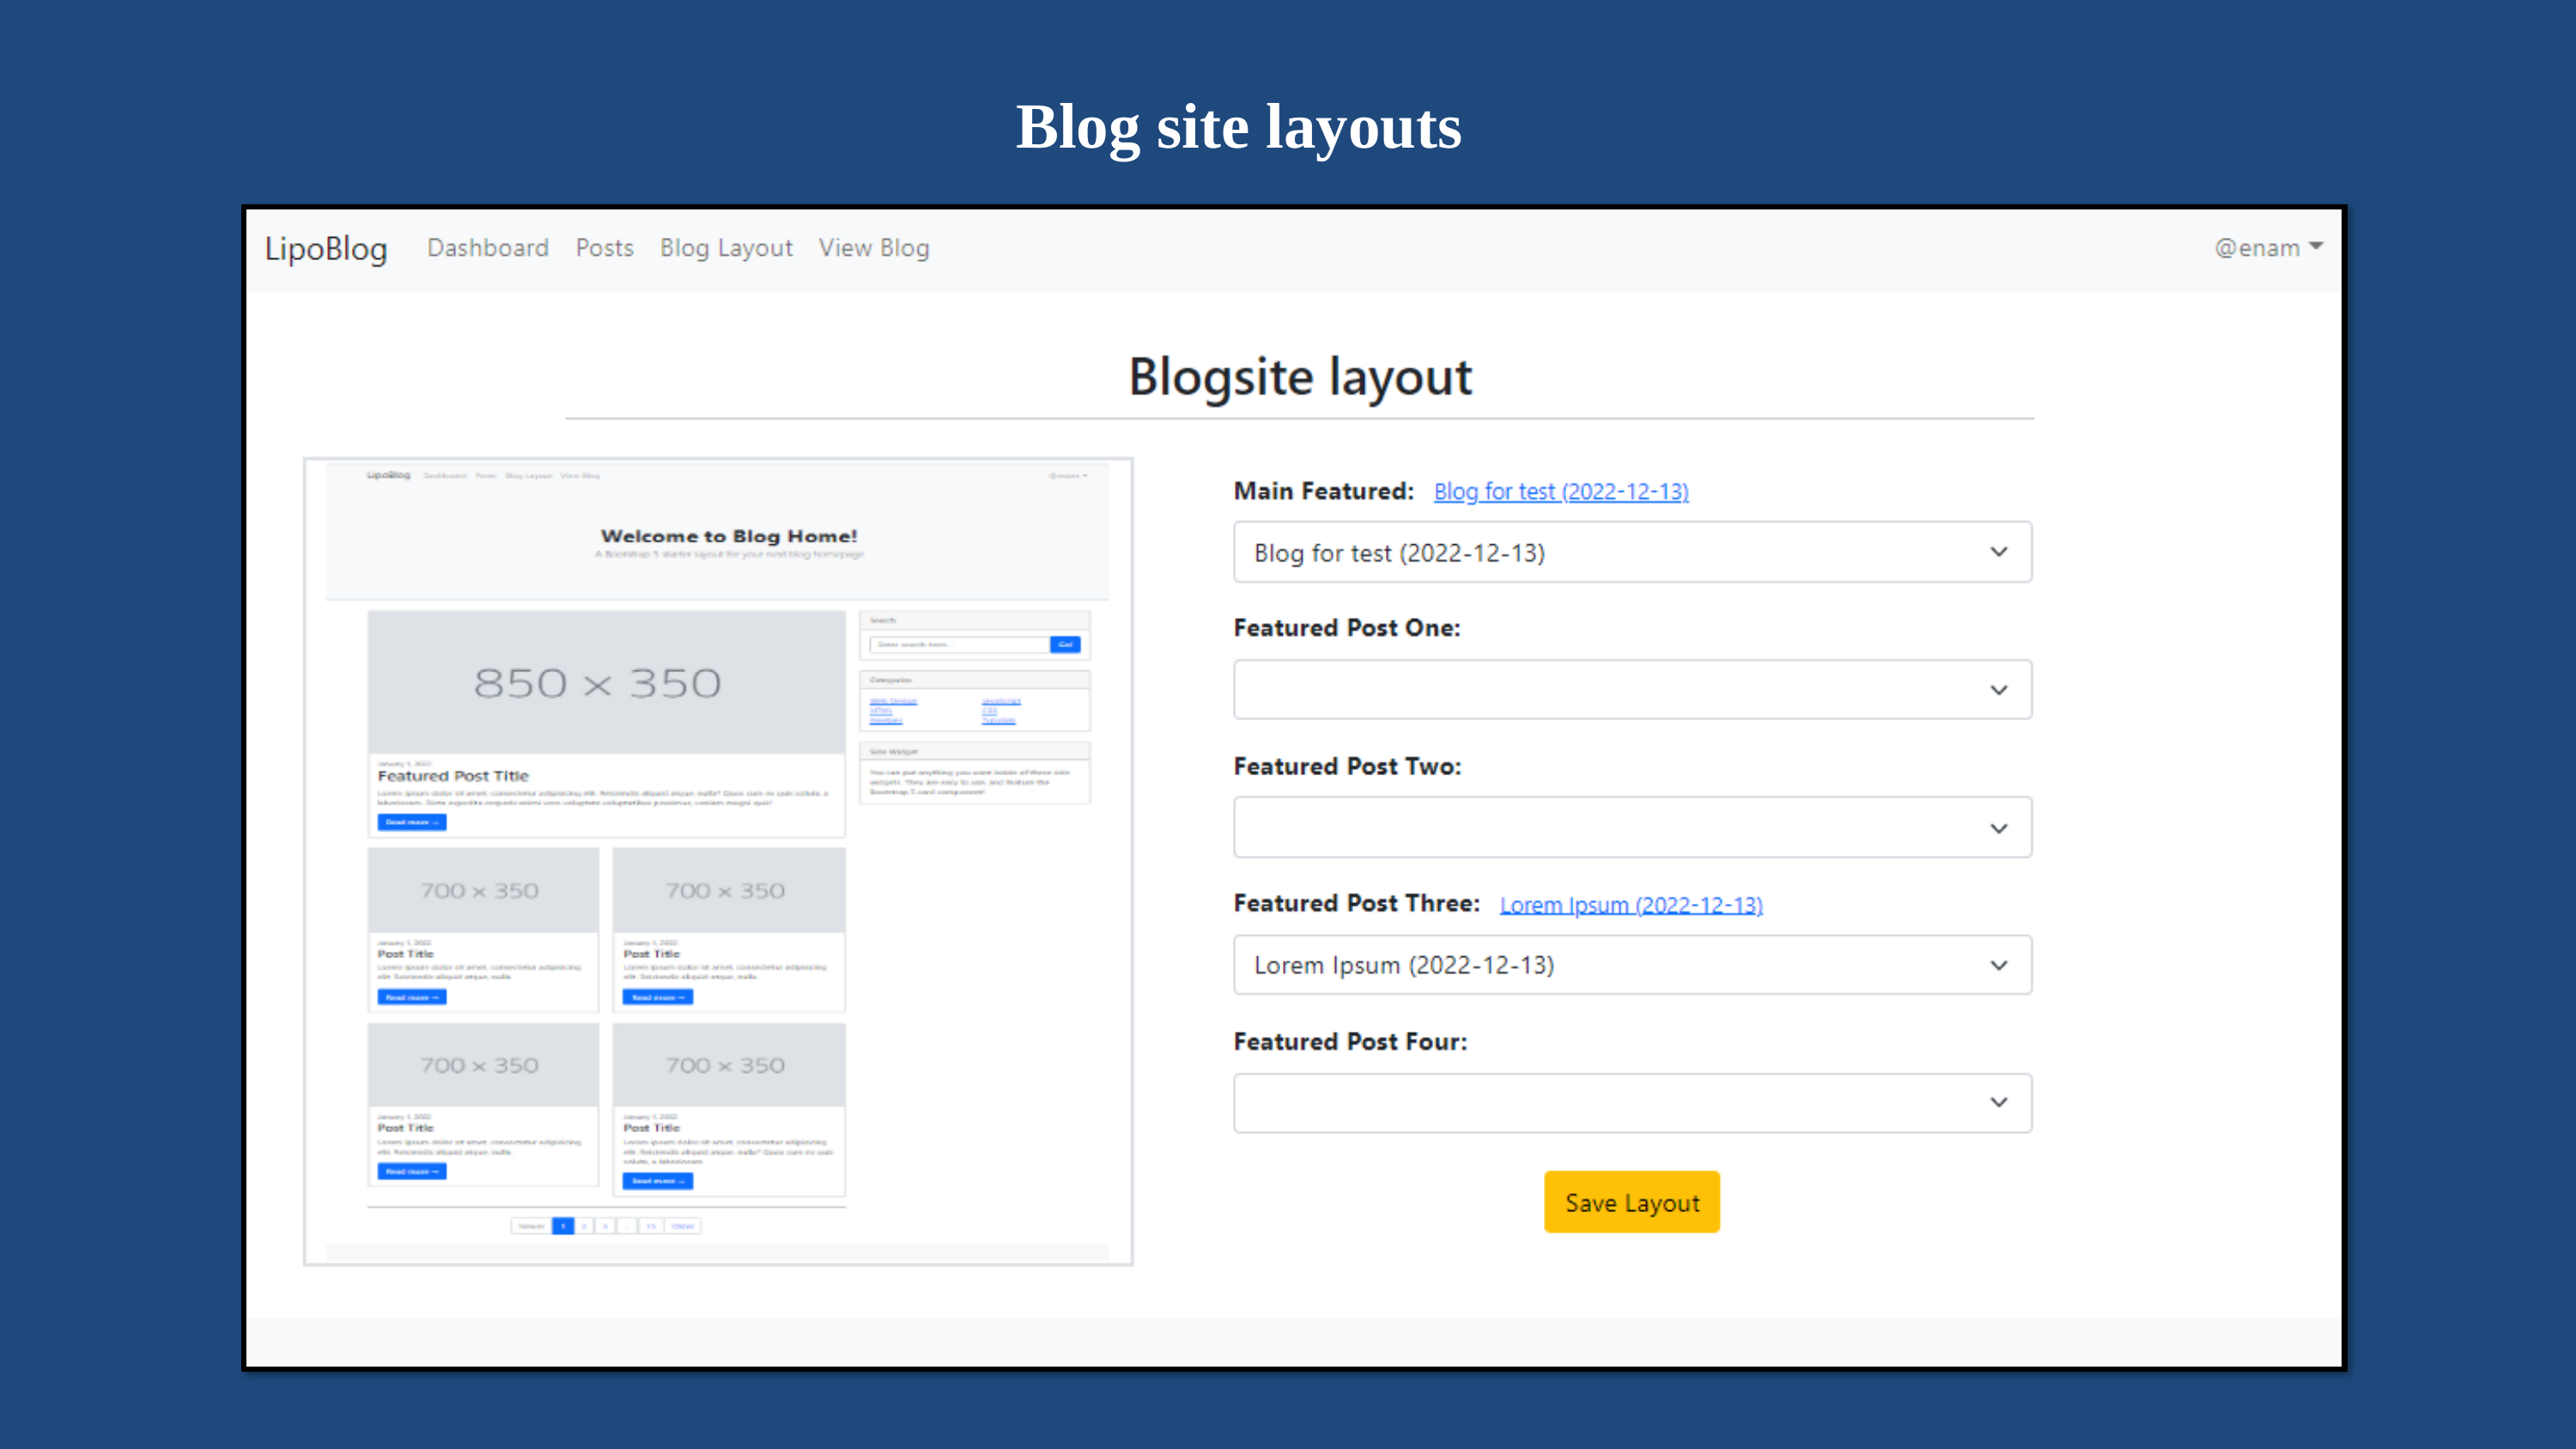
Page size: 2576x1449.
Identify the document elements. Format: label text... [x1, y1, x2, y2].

picture [246, 209, 2342, 1367]
text_box Blog site layouts [966, 80, 1514, 161]
